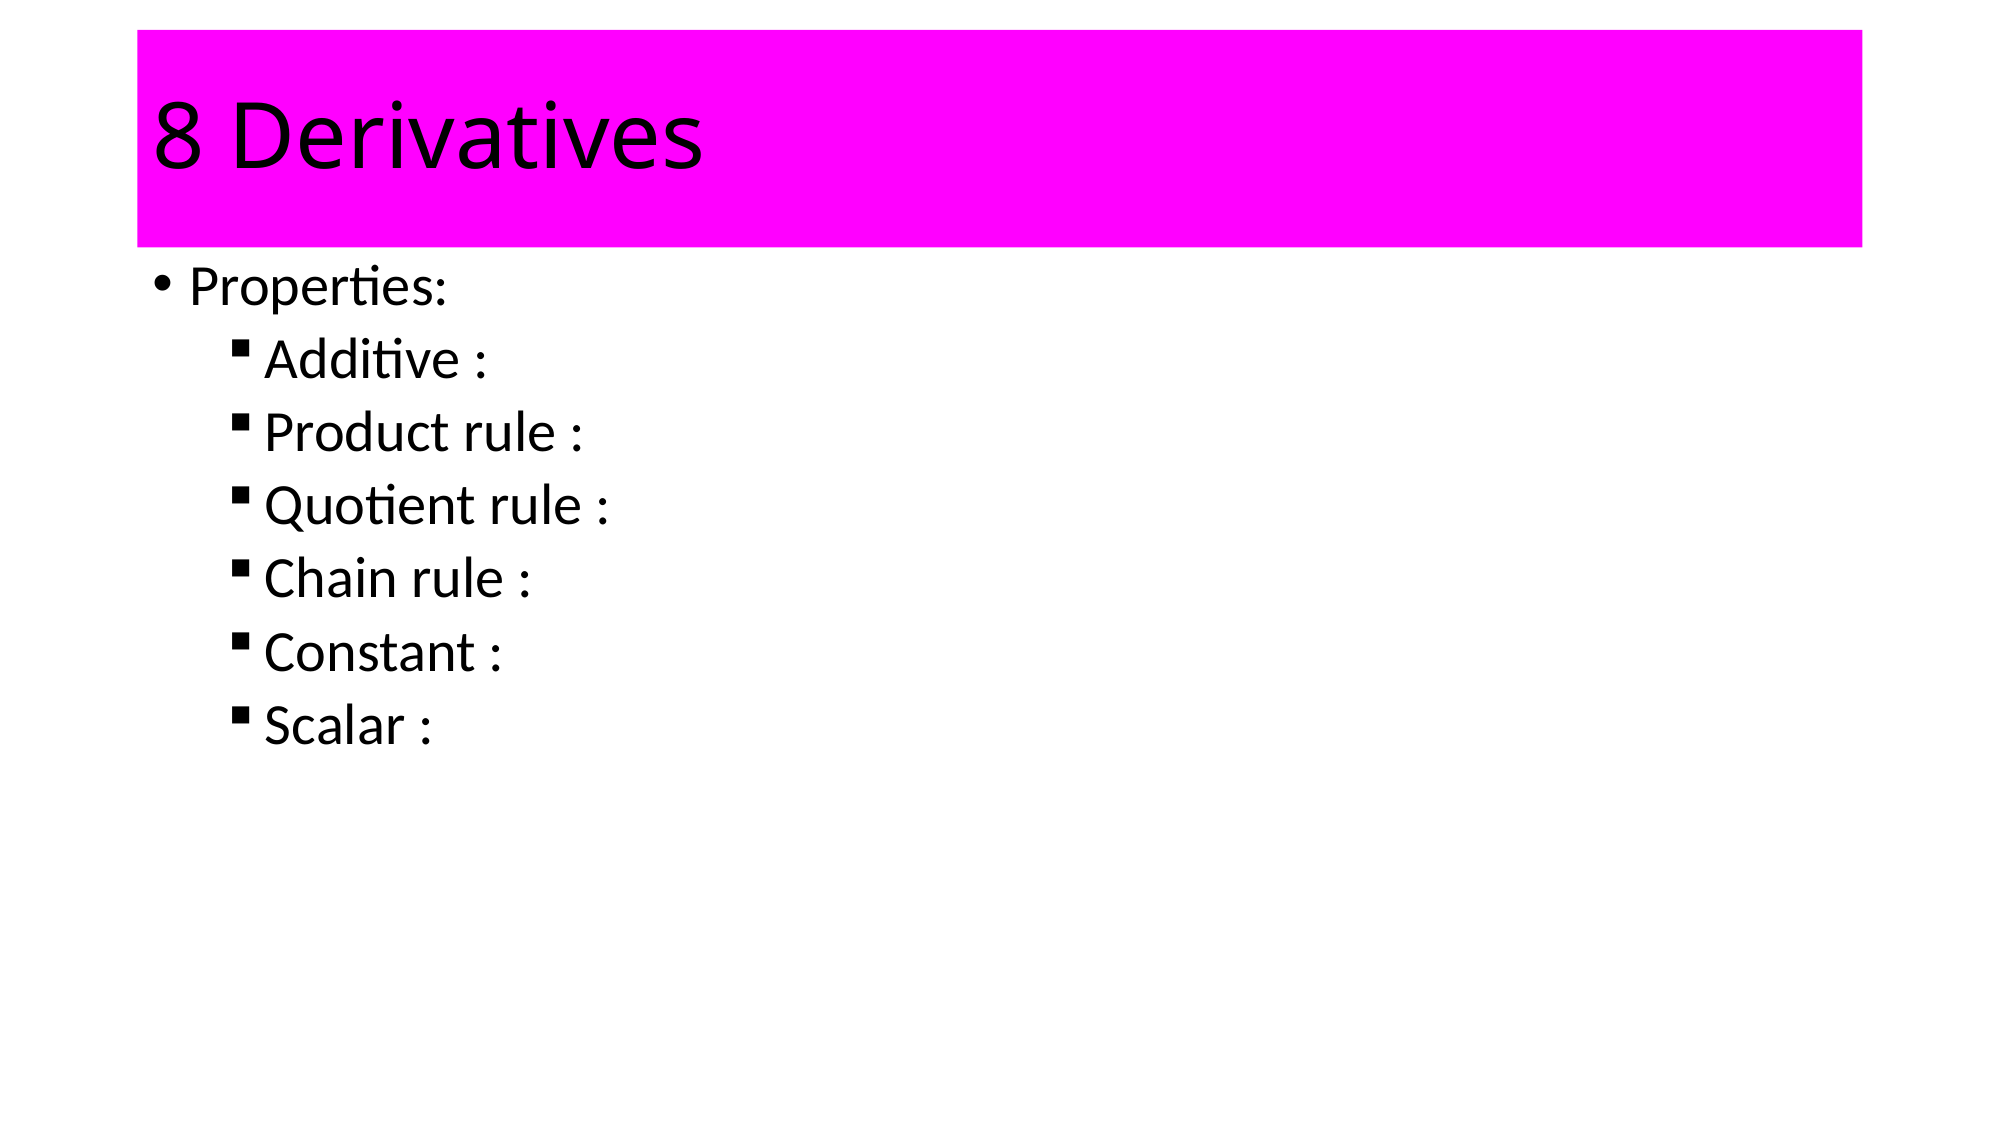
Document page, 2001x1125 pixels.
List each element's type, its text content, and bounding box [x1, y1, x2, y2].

title 8 Derivatives [137, 29, 1863, 248]
